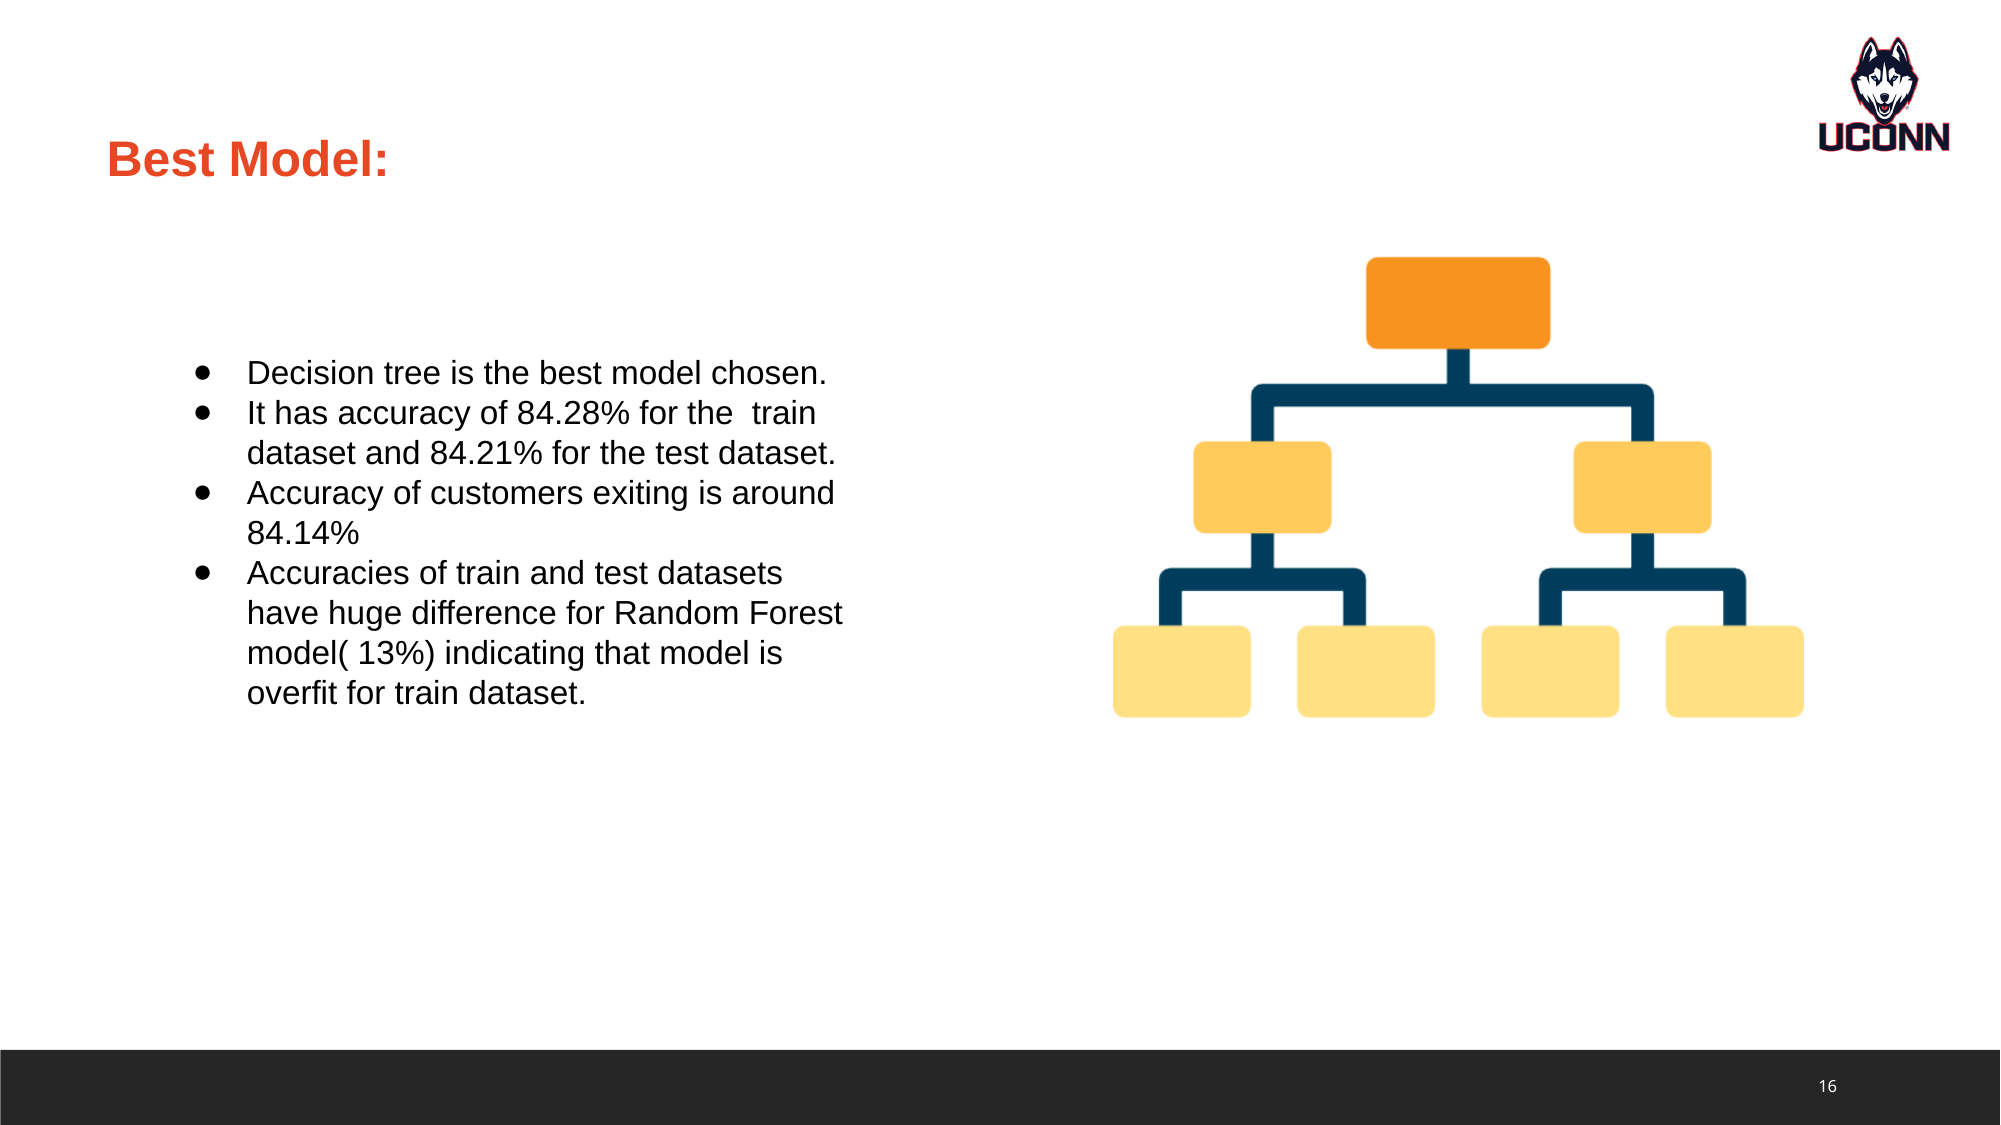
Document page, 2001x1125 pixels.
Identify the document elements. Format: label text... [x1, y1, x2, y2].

text_box Decision tree is the best model chosen. It has accuracy of 84.28% for the train dataset and 84.21% for the test dataset. Accuracy of customers exiting is around 84.14% Accuracies of train and test datasets have huge difference for Random Forest model( 13%) indicating that model is overfit for train dataset. [156, 336, 874, 726]
text_box Best Model: [91, 111, 1266, 202]
picture [1112, 142, 1804, 833]
slide_number 16 [1803, 1057, 1932, 1118]
picture [1818, 35, 1952, 152]
